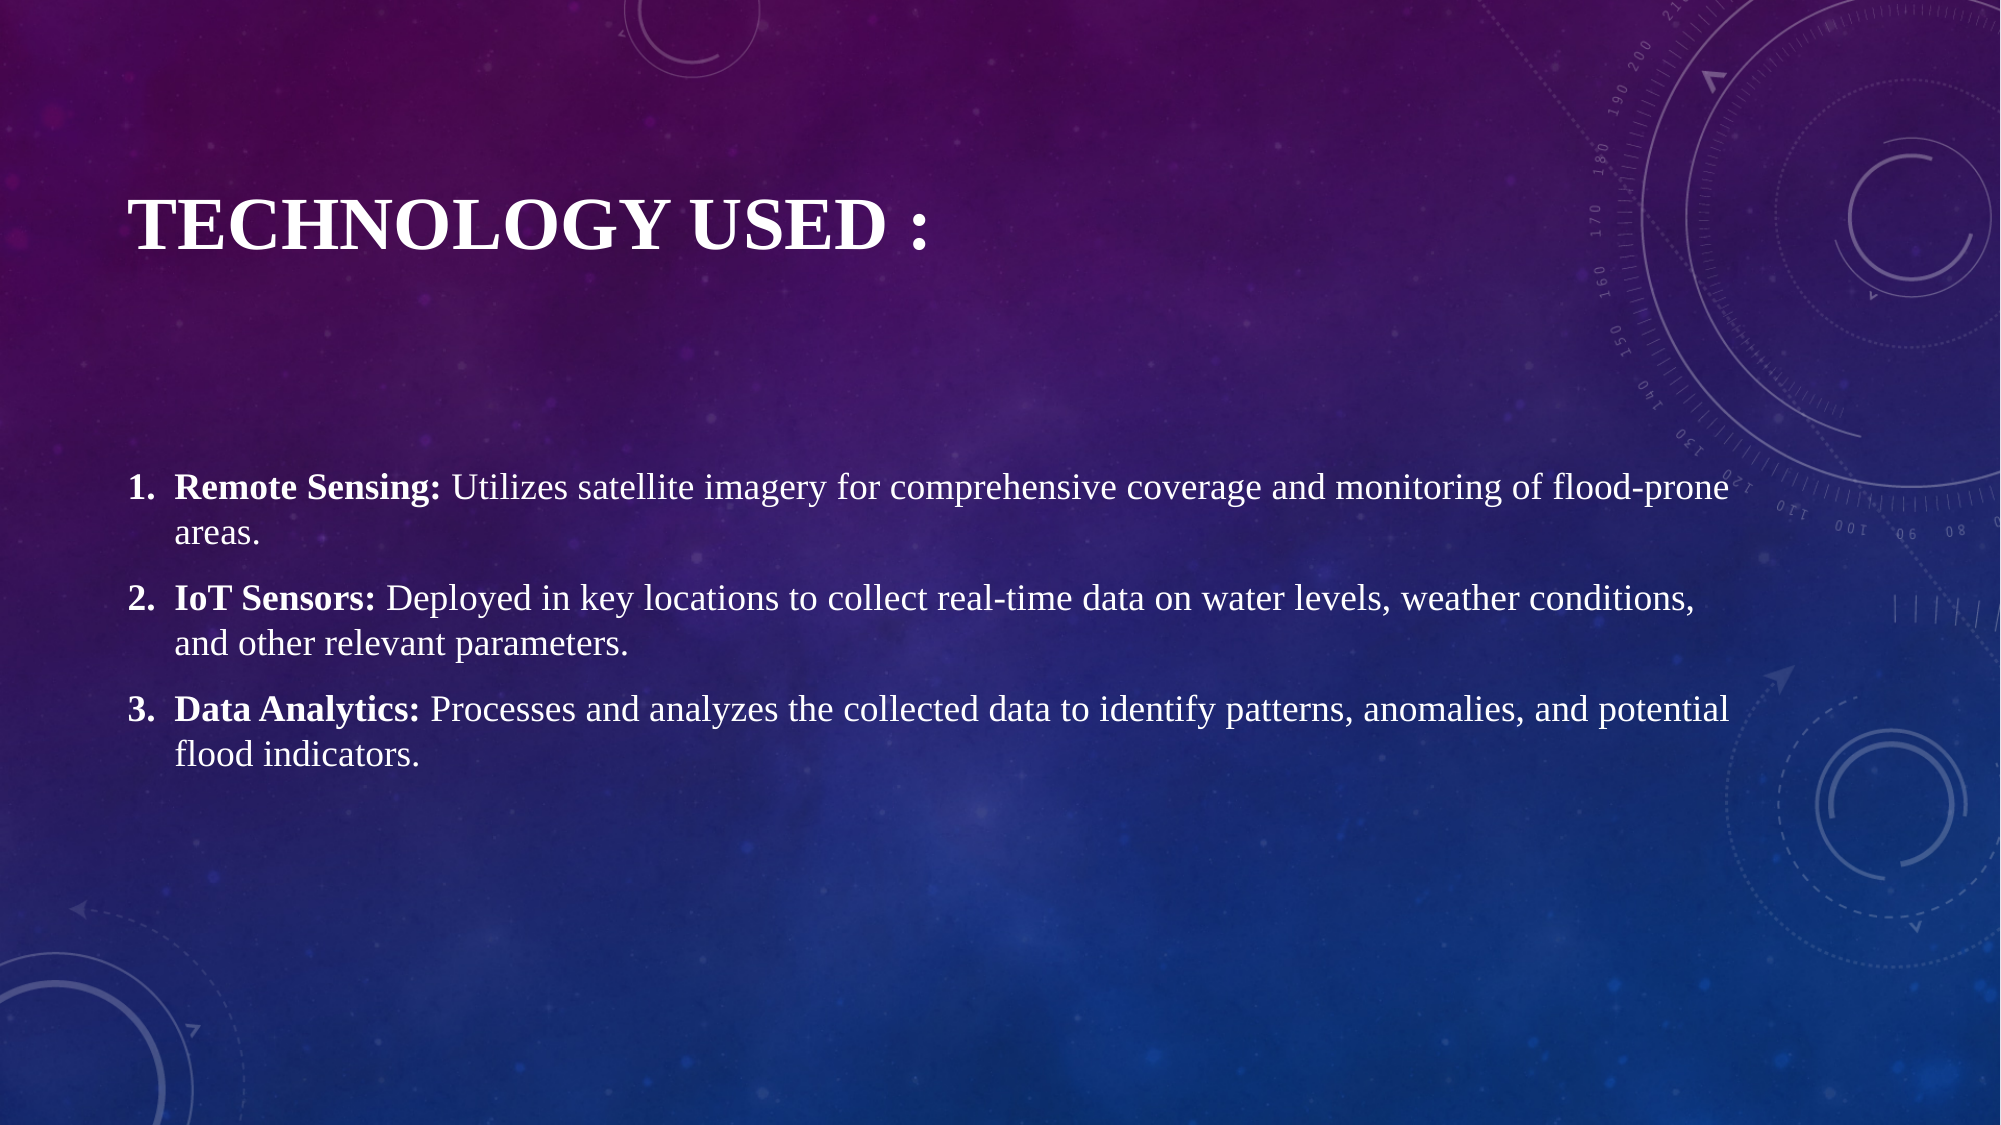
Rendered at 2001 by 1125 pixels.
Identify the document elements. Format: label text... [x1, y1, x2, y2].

title Technology used : [112, 99, 1775, 339]
picture [0, 0, 2001, 1125]
list Remote Sensing: Utilizes satellite imagery for comprehensive coverage and monitoring of flood-prone areas. IoT Sensors: Deployed in key locations to collect real-time data on water levels, weather conditions, and other relevant parameters. Data Analytics: Processes and analyzes the collected data to identify patterns, anomalies, and potential flood indicators. [112, 351, 1775, 950]
